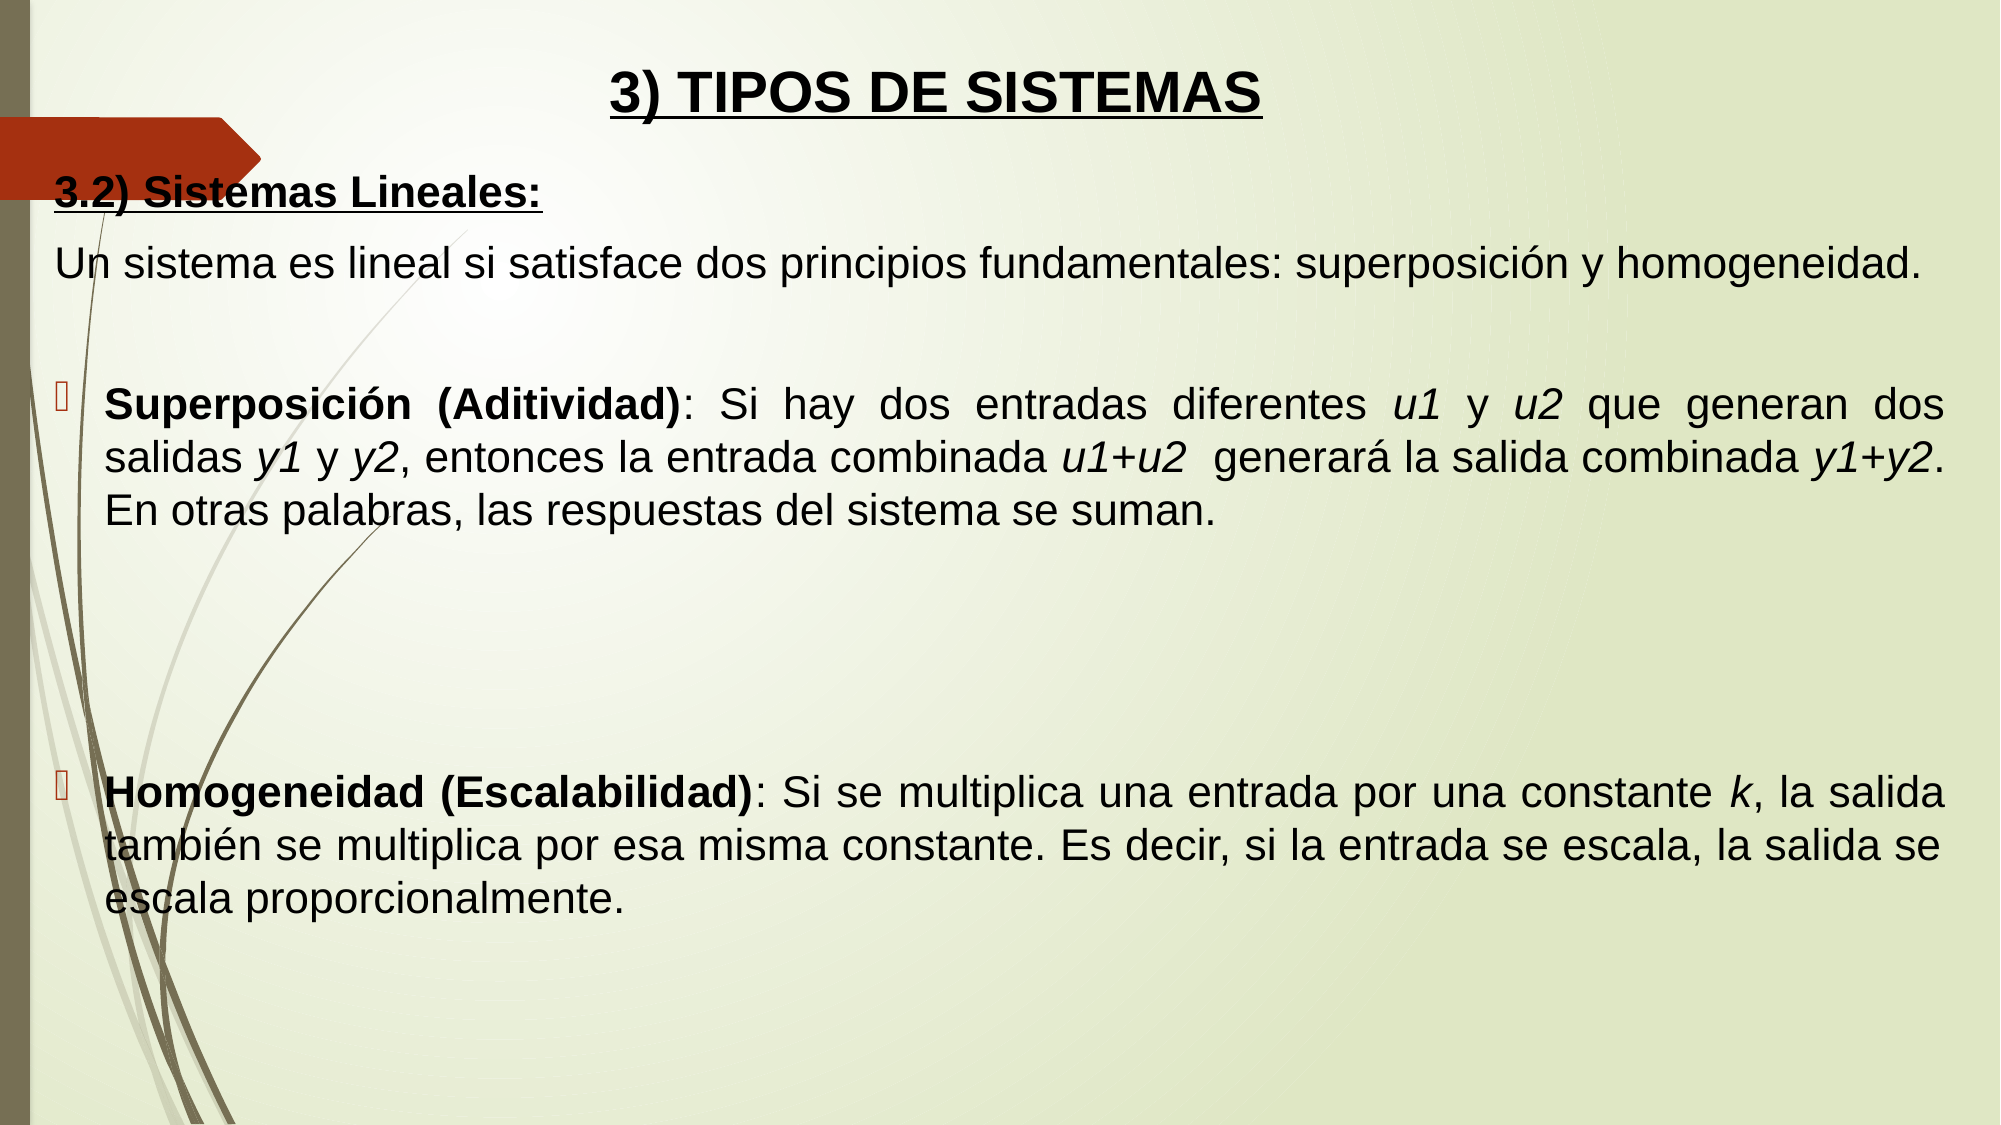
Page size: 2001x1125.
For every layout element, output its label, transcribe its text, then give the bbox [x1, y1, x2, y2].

title 3) TIPOS DE SISTEMAS [594, 47, 2000, 265]
